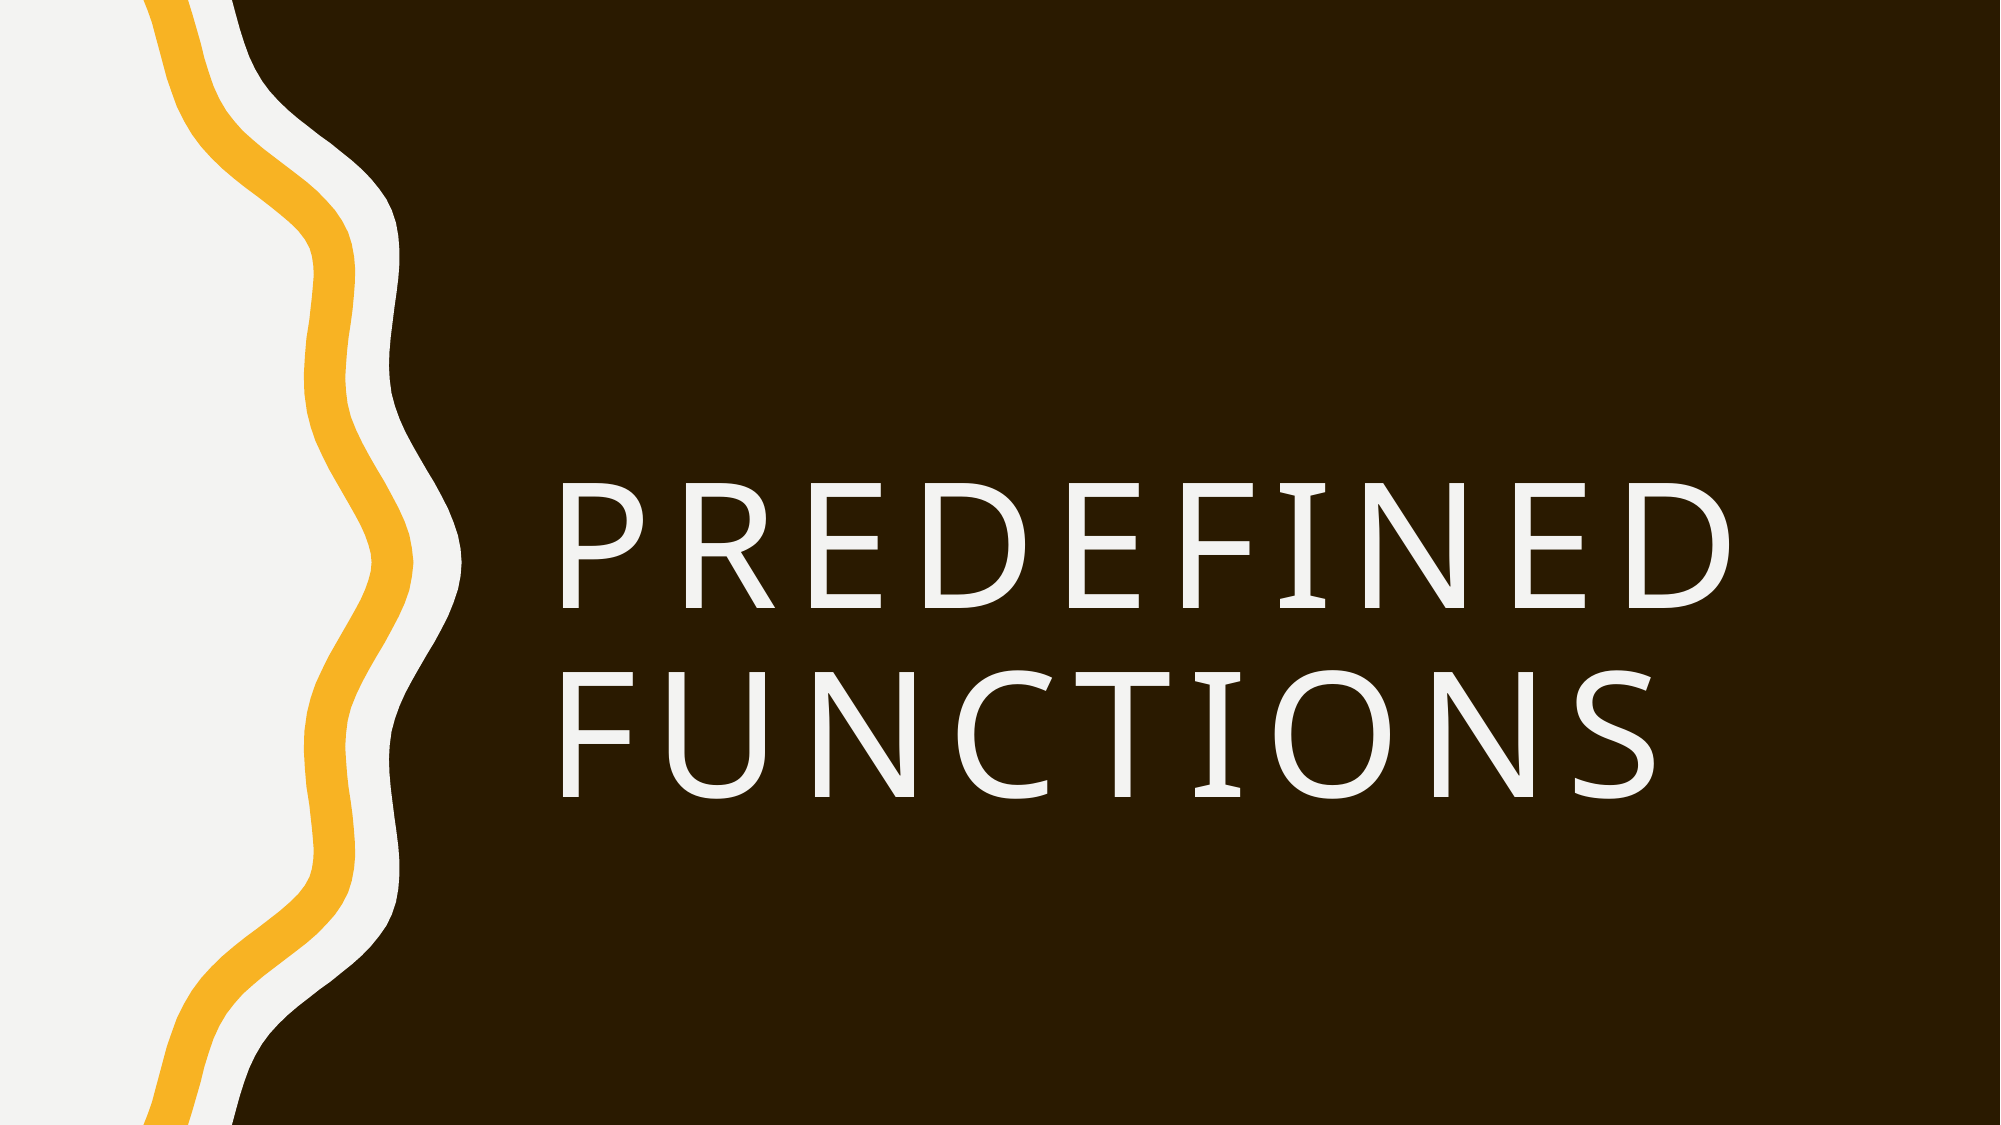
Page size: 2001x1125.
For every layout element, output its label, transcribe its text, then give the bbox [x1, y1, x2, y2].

title Predefined Functions [531, 176, 1875, 843]
